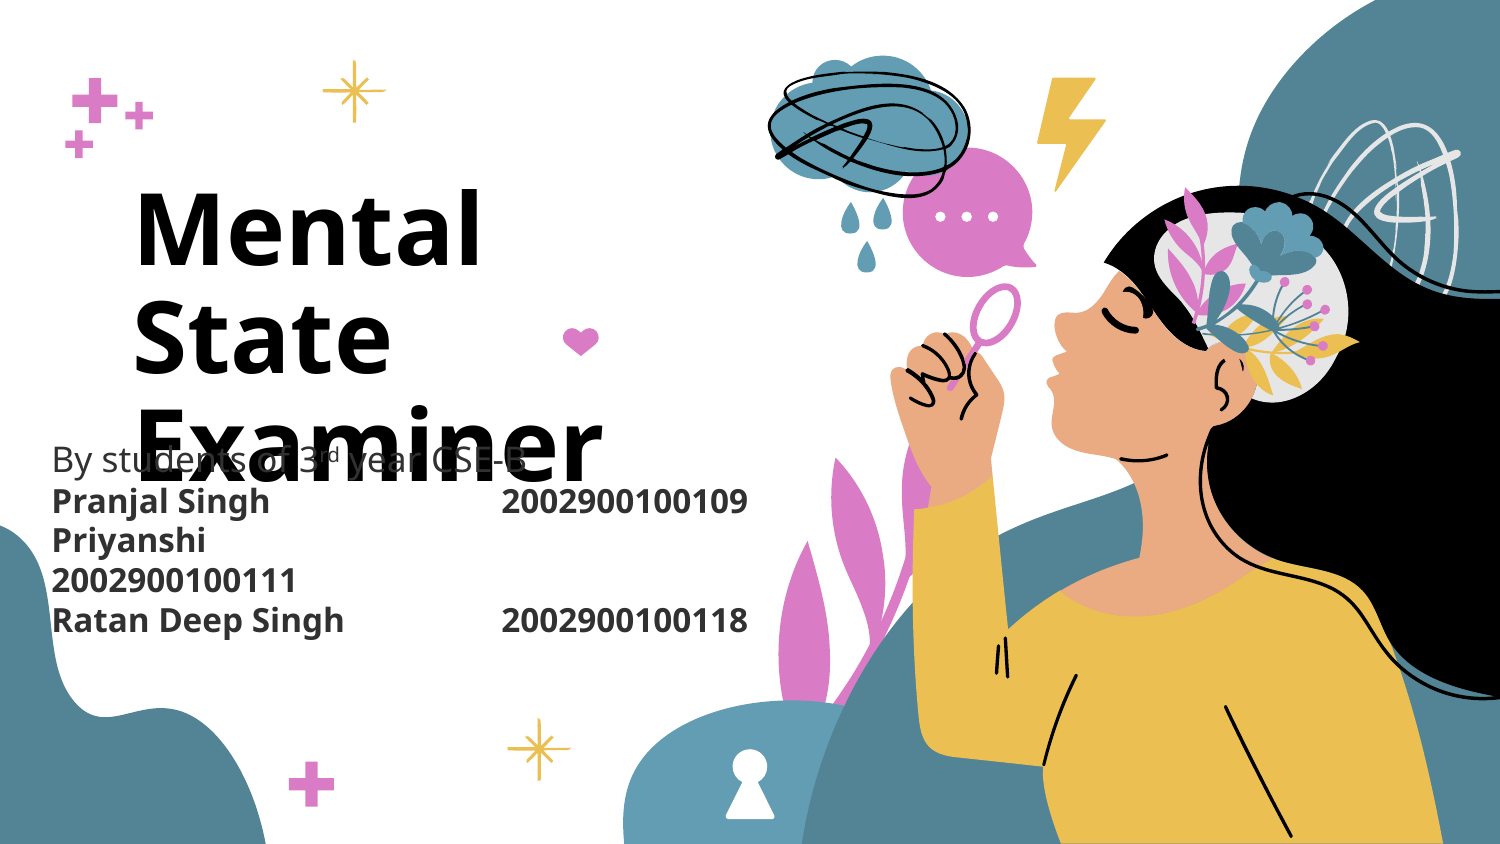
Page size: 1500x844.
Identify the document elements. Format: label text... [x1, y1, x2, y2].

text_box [767, 55, 1500, 844]
text_box [562, 328, 599, 357]
subtitle By students of 3rd year CSE-B Pranjal Singh 2002900100109 Priyanshi 2002900100111 Ratan Deep Singh 2002900100118 [36, 422, 762, 531]
title Mental State Examiner [116, 164, 738, 422]
